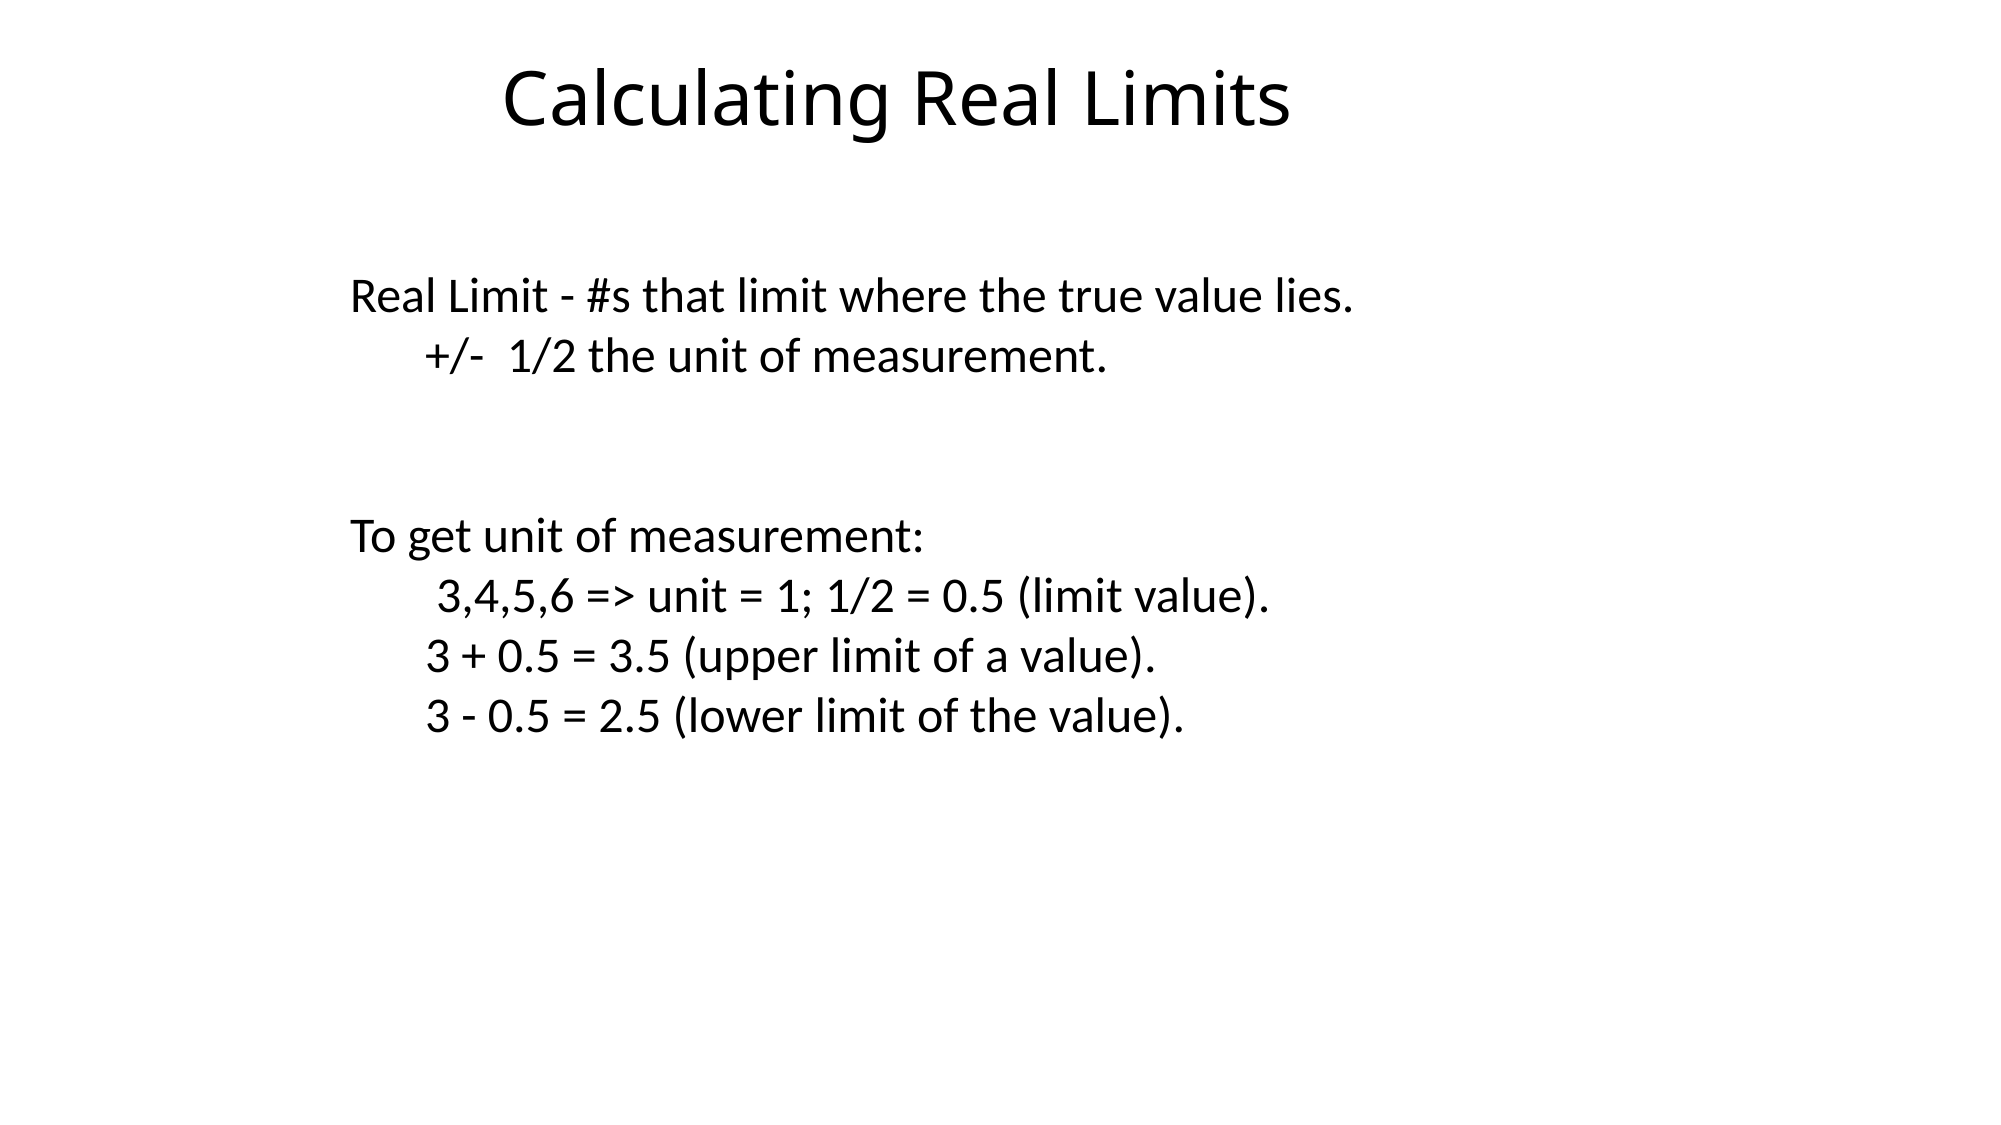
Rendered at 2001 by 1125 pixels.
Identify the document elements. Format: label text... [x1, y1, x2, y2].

title Calculating Real Limits [350, 50, 1445, 141]
list Real Limit - #s that limit where the true value lies. +/- 1/2 the unit of measurement. To get unit of measurement: 3,4,5,6 => unit = 1; 1/2 = 0.5 (limit value). 3 + 0.5 = 3.5 (upper limit of a value). 3 - 0.5 = 2.5 (lower limit of the value). [350, 262, 1625, 793]
